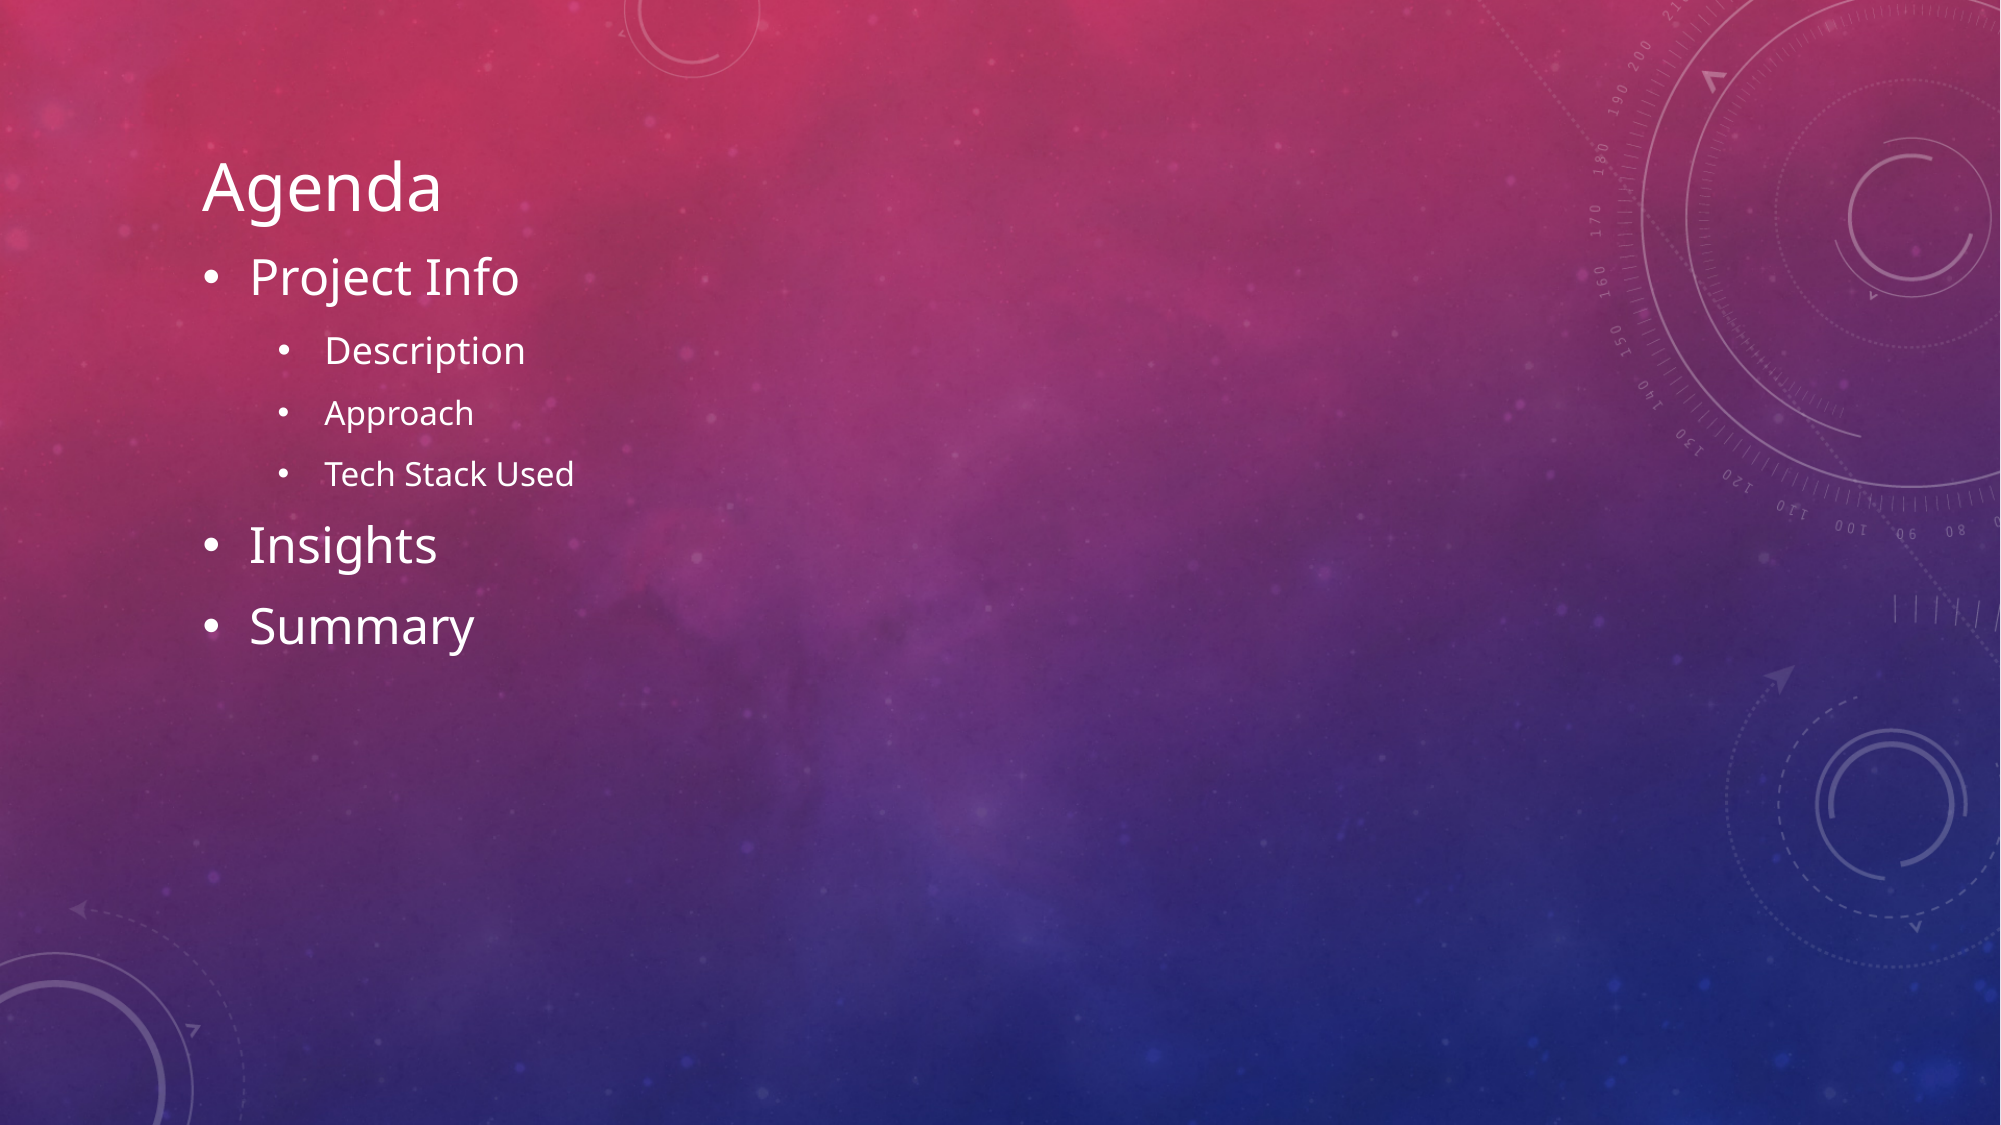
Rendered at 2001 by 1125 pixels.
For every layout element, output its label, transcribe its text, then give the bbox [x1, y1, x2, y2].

list Agenda Project Info Description Approach Tech Stack Used Insights Summary [187, 137, 1200, 988]
picture [0, 0, 2001, 1125]
